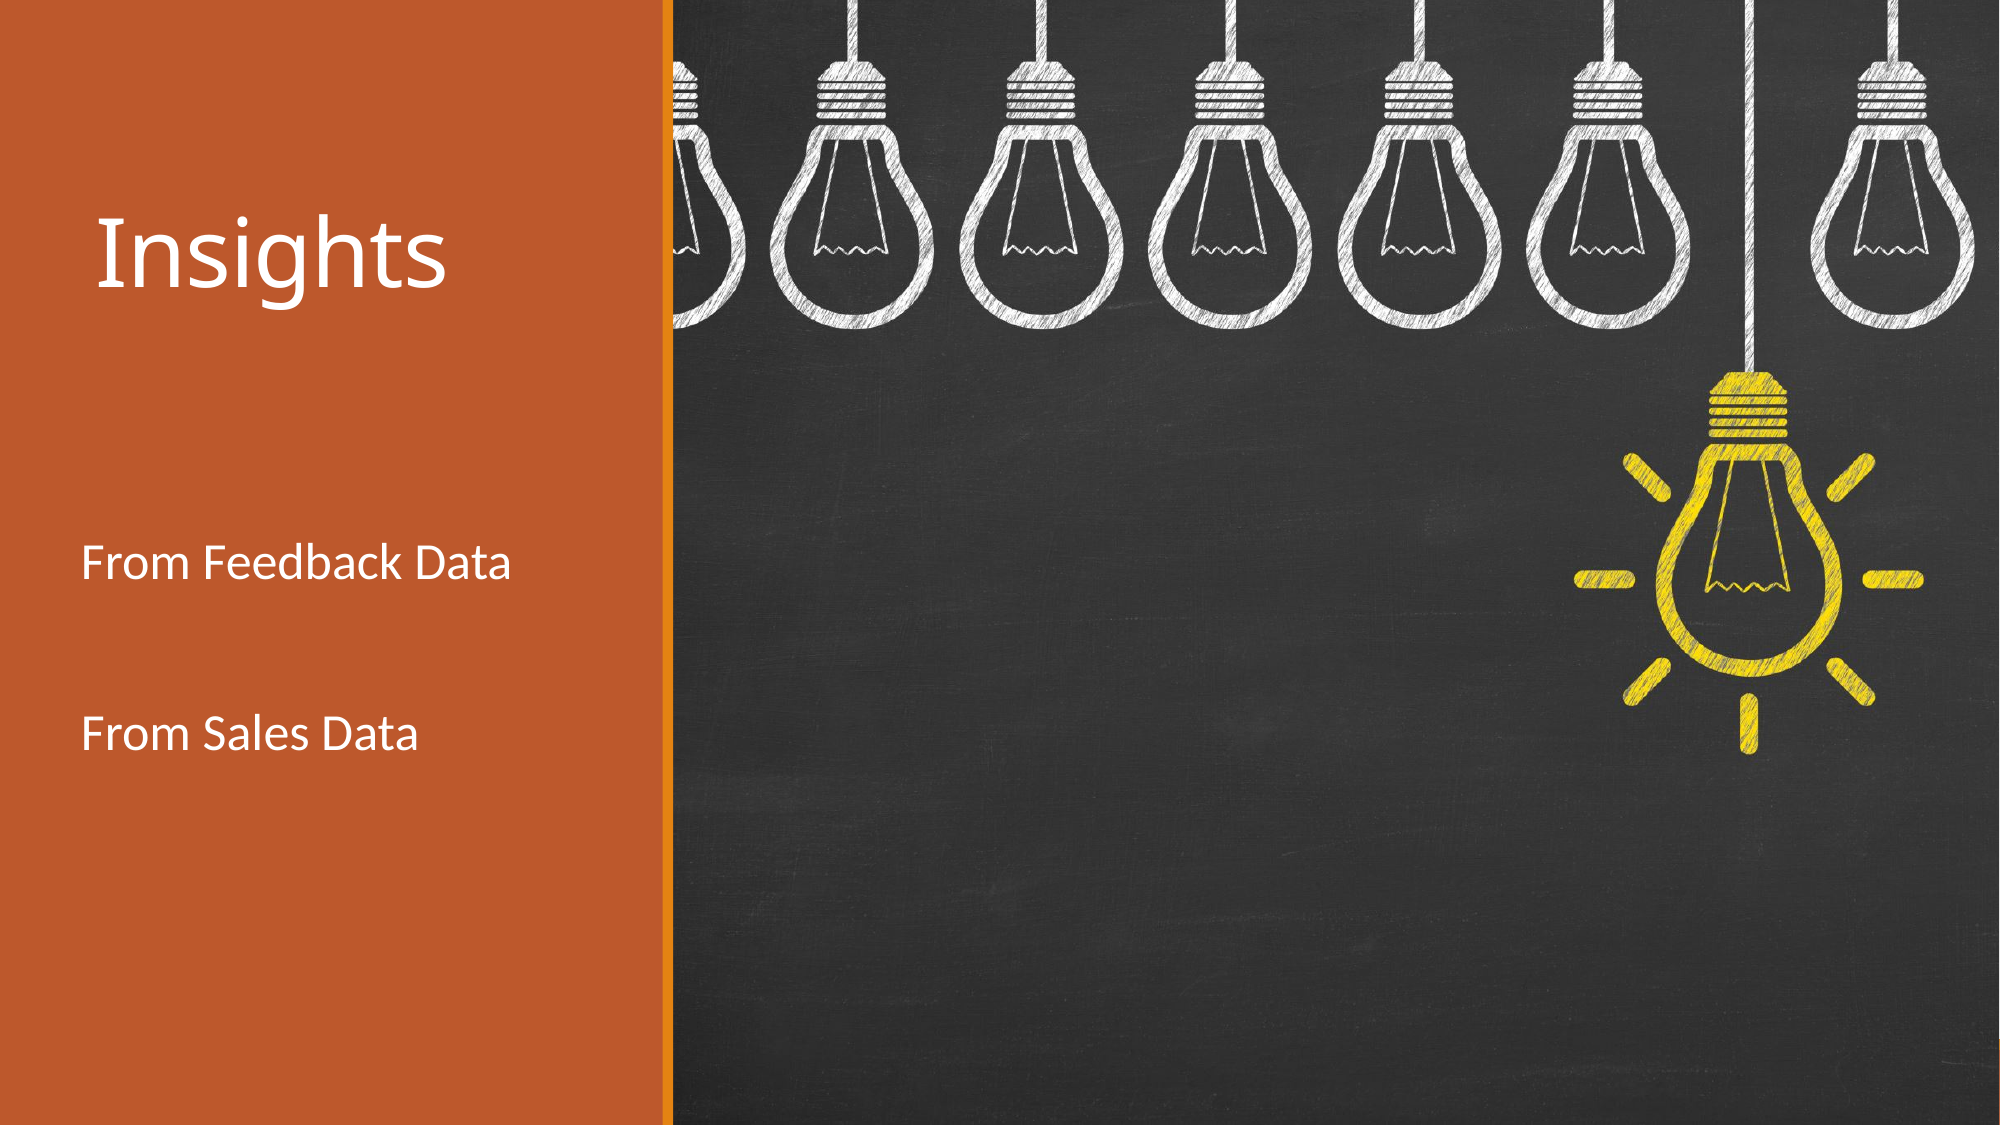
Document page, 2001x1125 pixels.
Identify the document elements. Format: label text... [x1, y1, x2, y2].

text_box [0, 0, 661, 1125]
picture [667, 0, 2000, 1125]
list From Feedback Data From Sales Data [80, 435, 587, 983]
title Insights [80, 84, 587, 430]
text_box [661, 0, 667, 1125]
